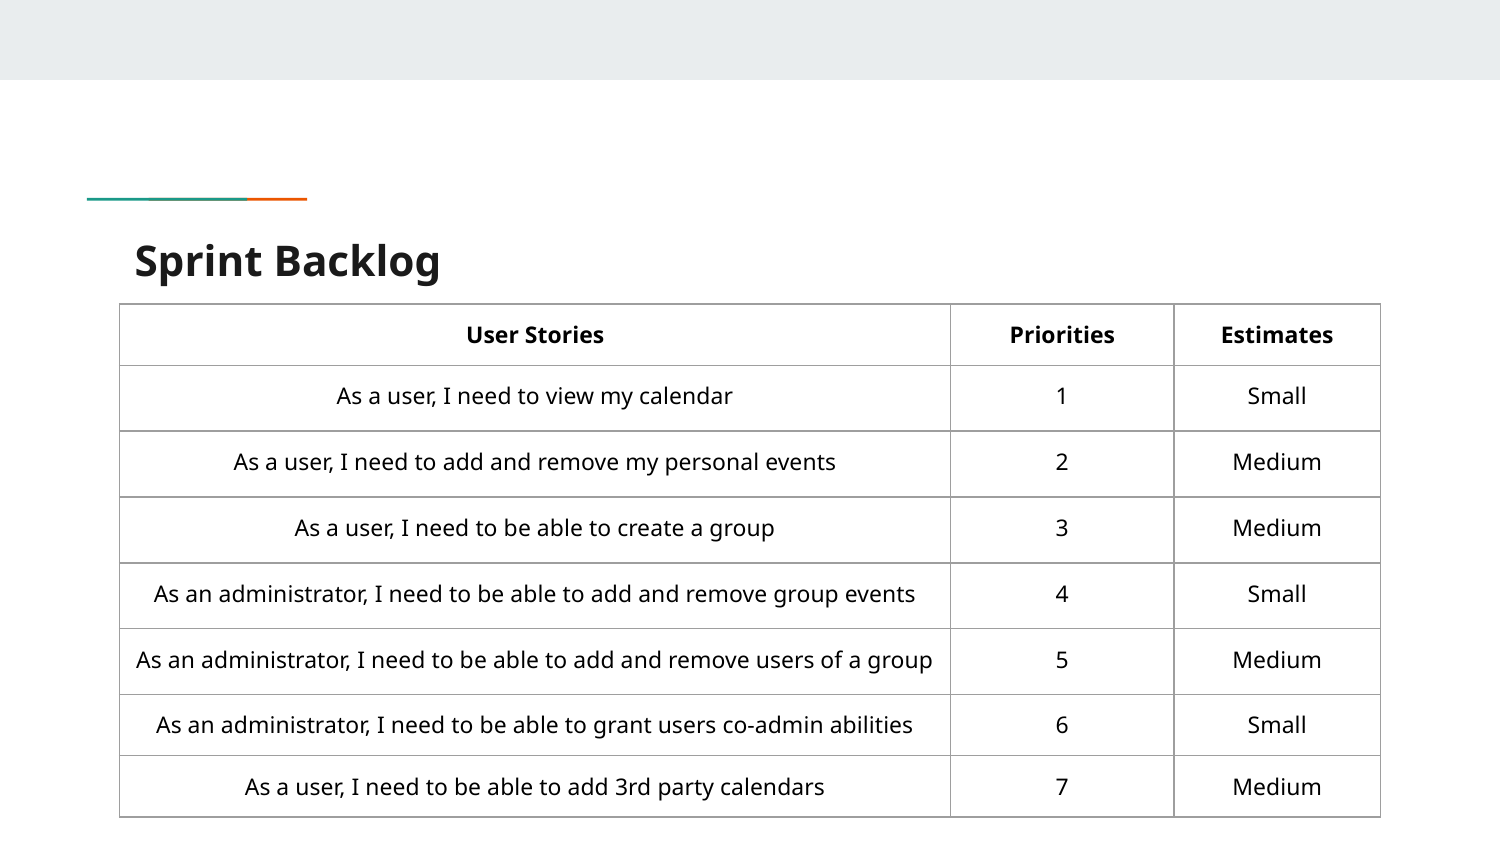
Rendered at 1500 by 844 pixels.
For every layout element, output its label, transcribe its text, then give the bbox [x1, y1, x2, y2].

table_cell 1 [951, 366, 1173, 430]
table_cell As an administrator, I need to be able to grant users co-admin abilities [120, 695, 950, 755]
table_cell As a user, I need to be able to add 3rd party calendars [120, 756, 950, 816]
table_cell 6 [951, 695, 1173, 755]
table_header Priorities [951, 305, 1173, 365]
table_cell Medium [1175, 756, 1380, 816]
table_header Estimates [1175, 305, 1380, 365]
table_cell Small [1175, 564, 1380, 628]
table_cell 3 [951, 498, 1173, 562]
table_cell 7 [951, 756, 1173, 816]
table_cell 2 [951, 432, 1173, 496]
table_cell As a user, I need to be able to create a group [120, 498, 950, 562]
table_cell 4 [951, 564, 1173, 628]
table_cell Medium [1175, 629, 1380, 694]
table_cell Small [1175, 366, 1380, 430]
table_cell As an administrator, I need to be able to add and remove users of a group [120, 629, 950, 694]
table_cell Medium [1175, 498, 1380, 562]
table_cell Medium [1175, 432, 1380, 496]
table_cell 5 [951, 629, 1173, 694]
title Sprint Backlog [119, 216, 1381, 303]
table_cell Small [1175, 695, 1380, 755]
table_header User Stories [120, 305, 950, 365]
table_cell As a user, I need to view my calendar [120, 366, 950, 430]
table_cell As an administrator, I need to be able to add and remove group events [120, 564, 950, 628]
table_cell As a user, I need to add and remove my personal events [120, 432, 950, 496]
